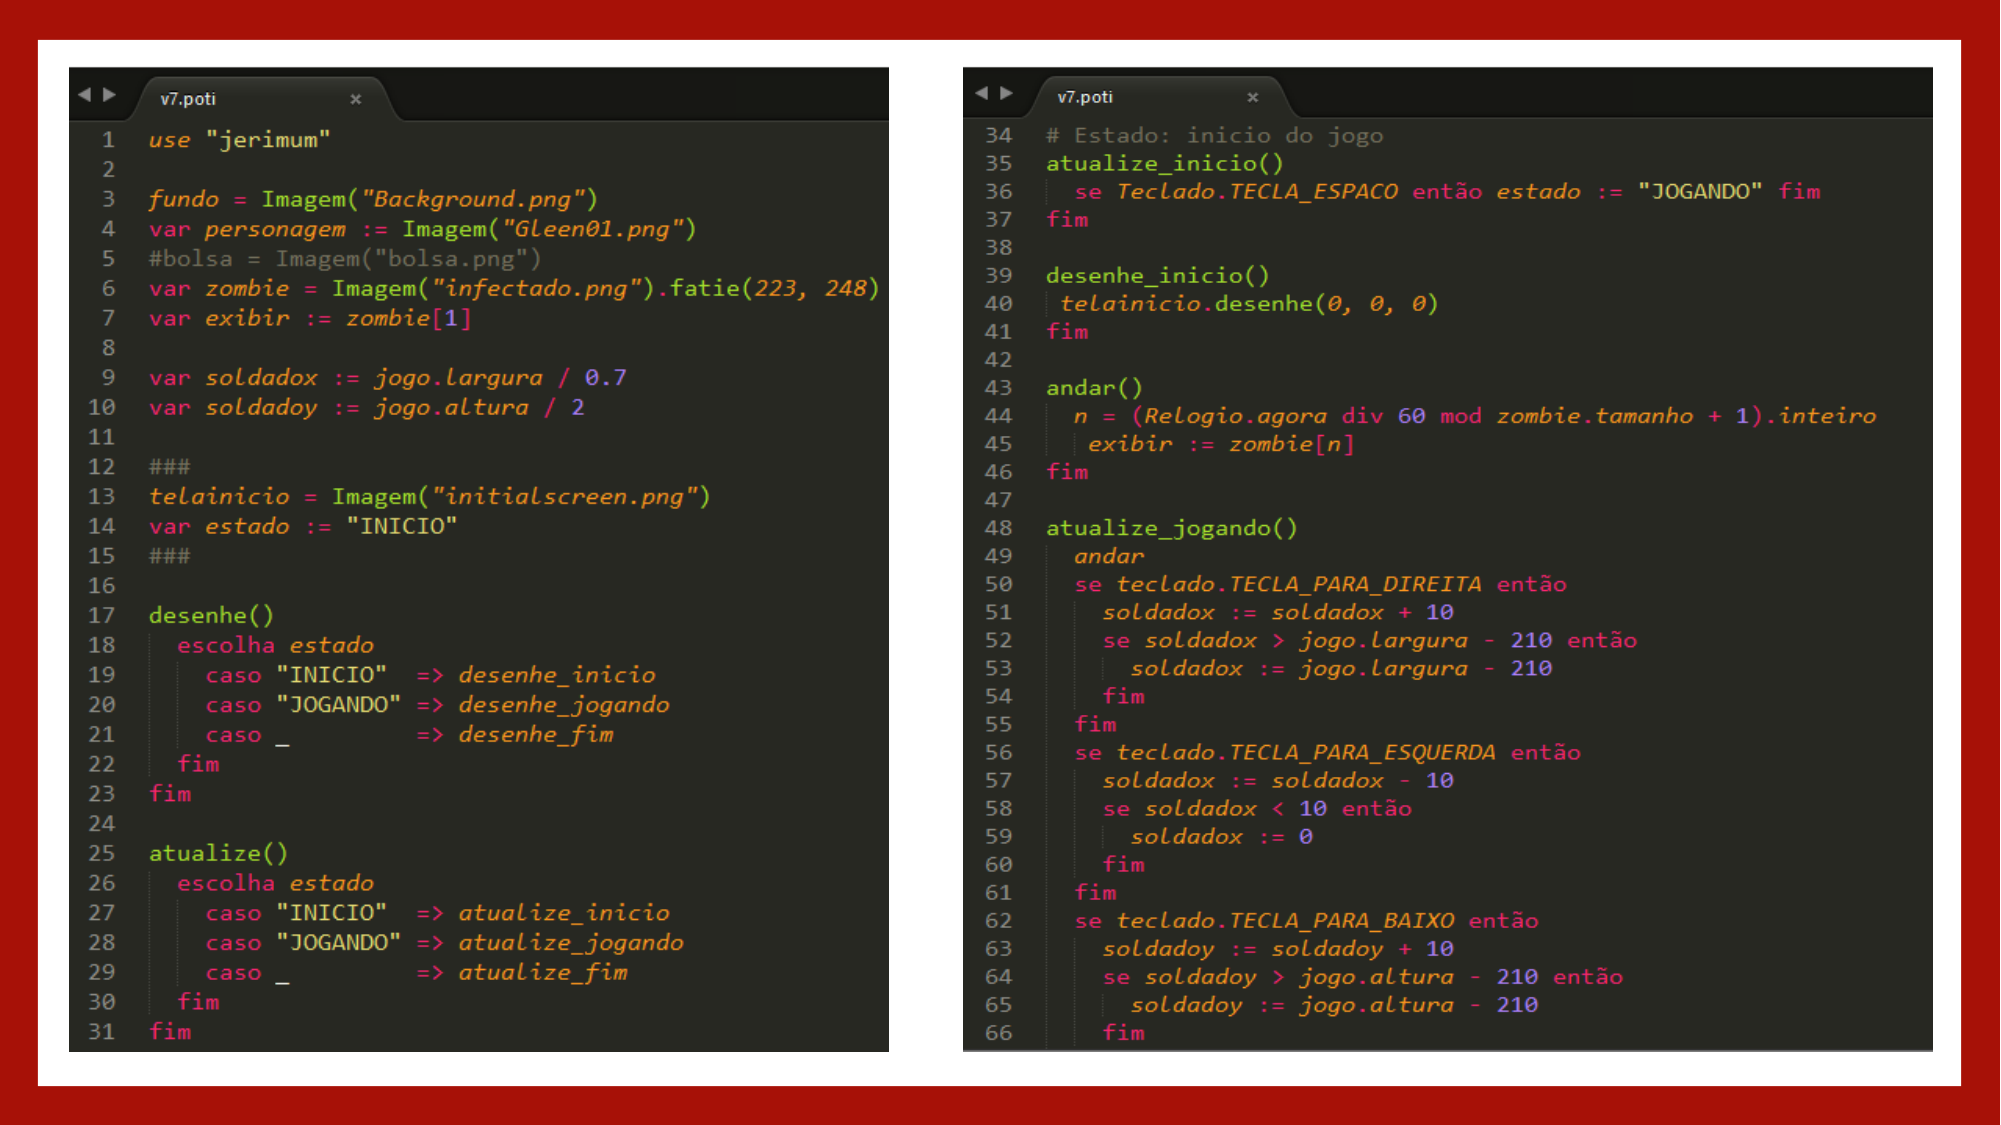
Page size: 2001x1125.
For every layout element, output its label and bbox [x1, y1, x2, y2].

picture [69, 66, 889, 1052]
picture [963, 66, 1933, 1052]
